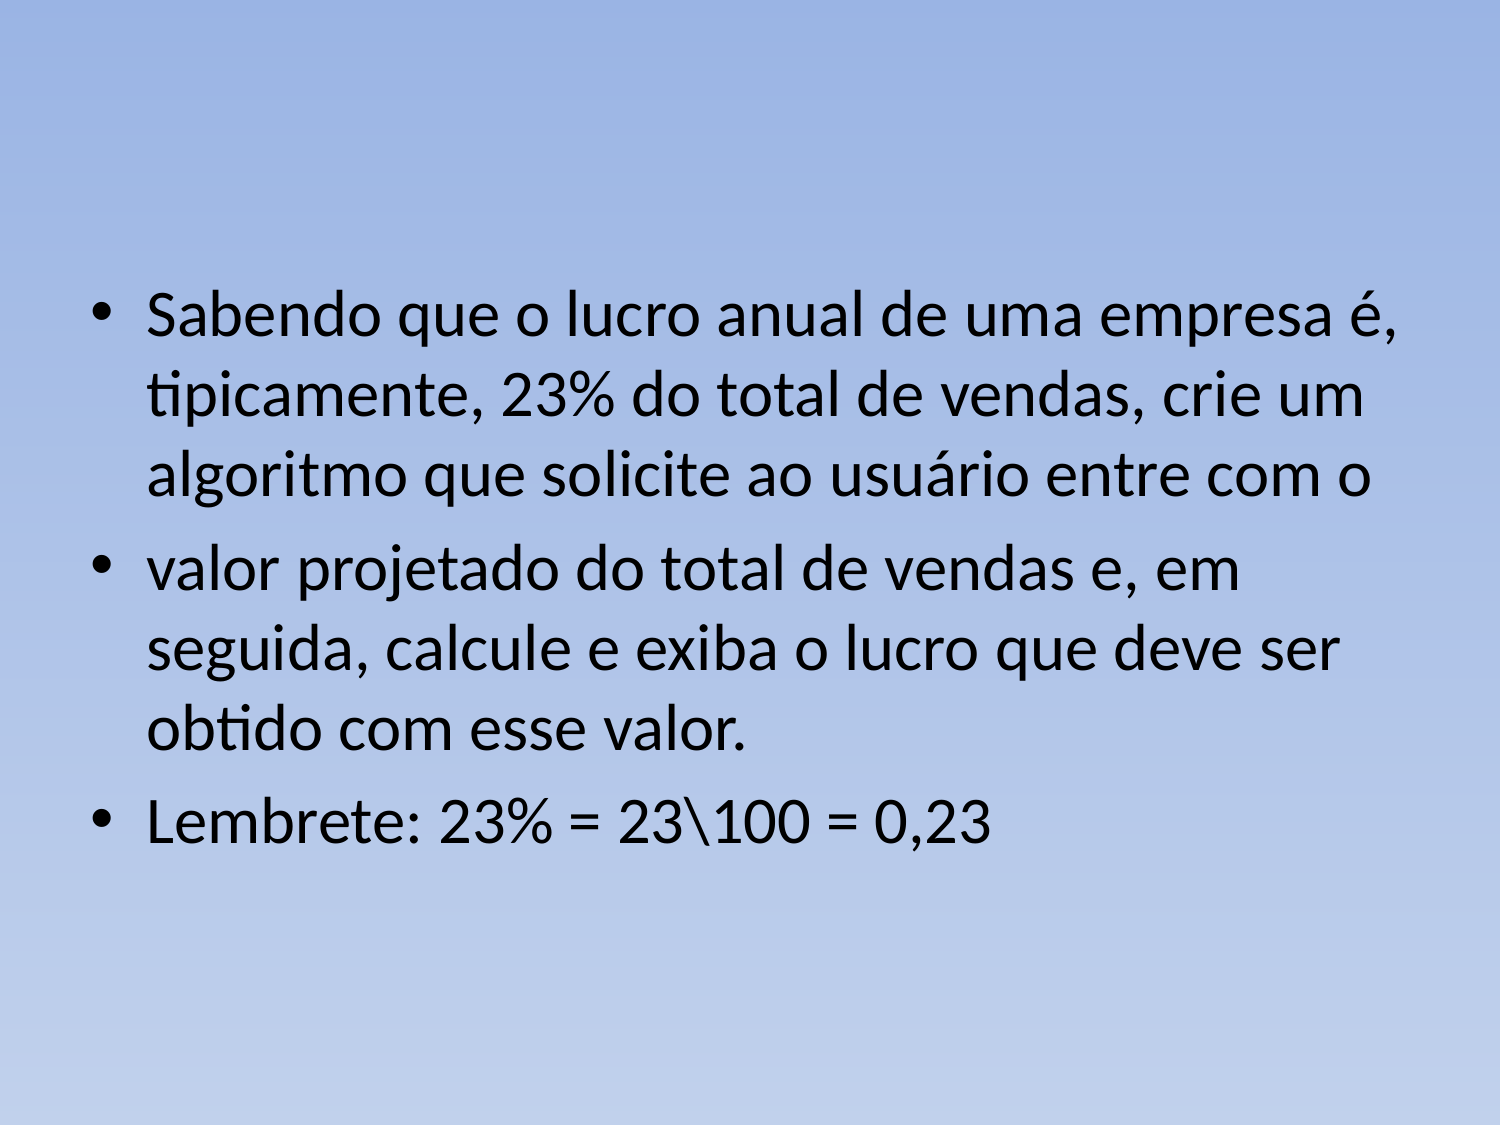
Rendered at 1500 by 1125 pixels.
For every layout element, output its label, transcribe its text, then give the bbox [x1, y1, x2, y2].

list Sabendo que o lucro anual de uma empresa é, tipicamente, 23% do total de vendas, crie um algoritmo que solicite ao usuário entre com o valor projetado do total de vendas e, em seguida, calcule e exiba o lucro que deve ser obtido com esse valor. Lembrete: 23% = 23\100 = 0,23 [75, 262, 1425, 1005]
